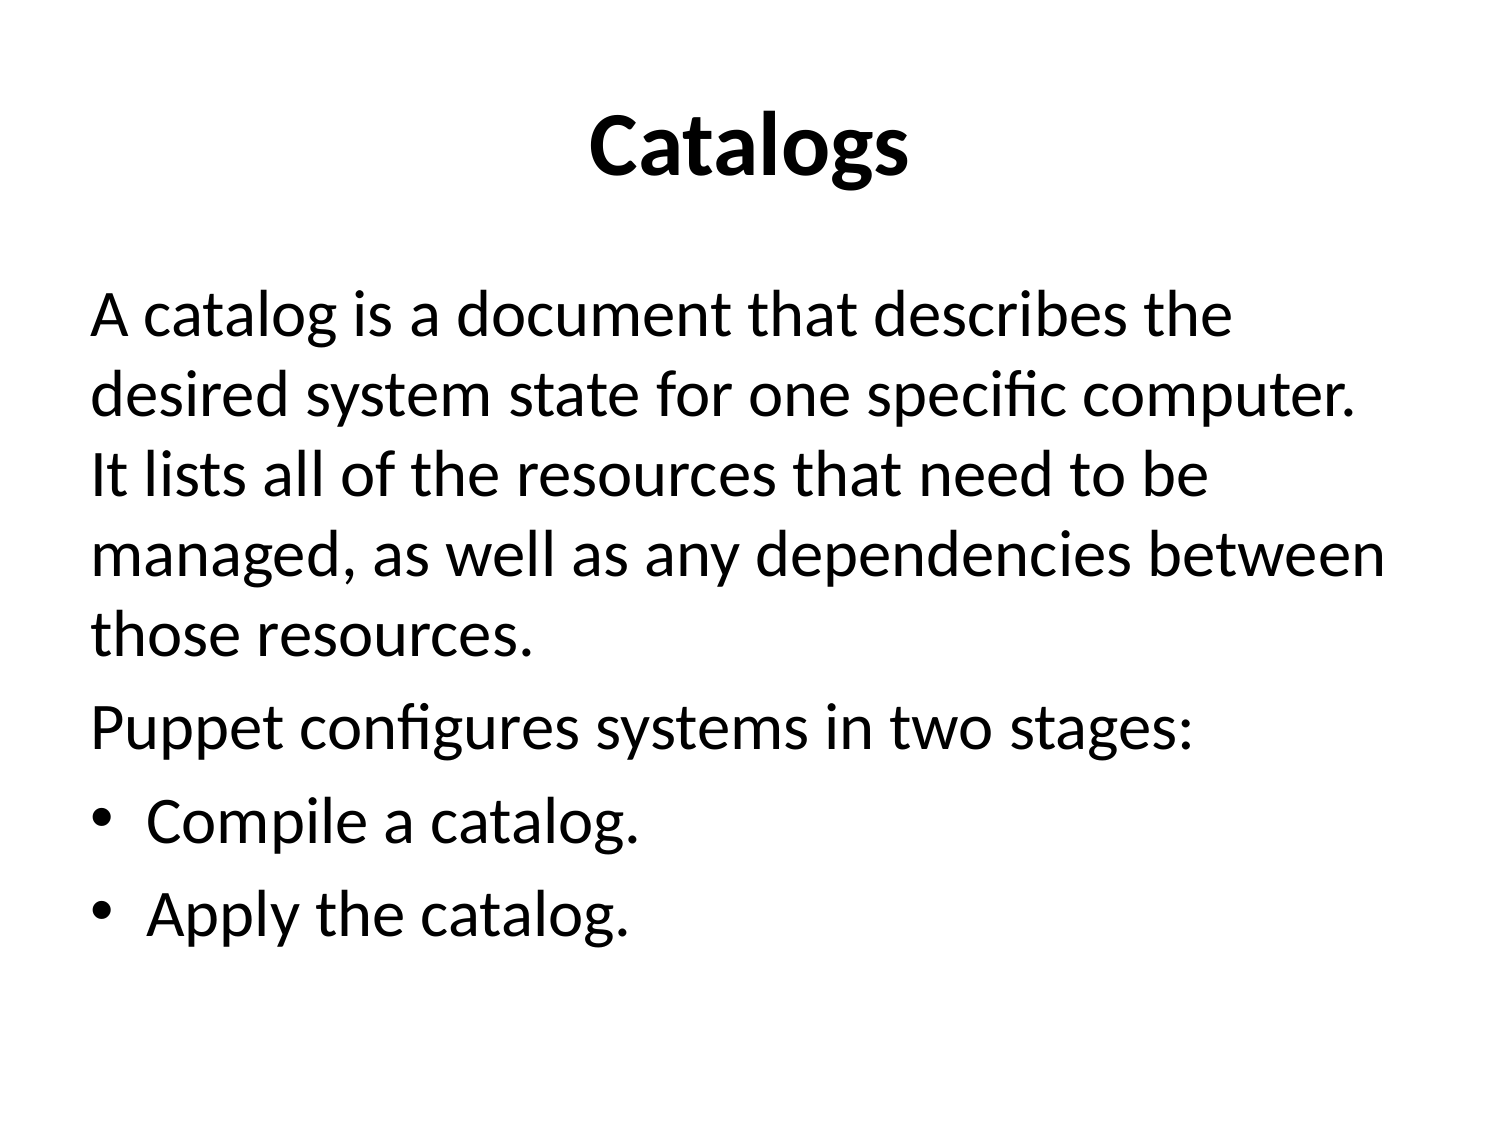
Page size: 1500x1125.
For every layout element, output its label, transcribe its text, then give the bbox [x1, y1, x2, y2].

list A catalog is a document that describes the desired system state for one specific computer. It lists all of the resources that need to be managed, as well as any dependencies between those resources. Puppet configures systems in two stages: Compile a catalog. Apply the catalog. [75, 262, 1425, 1005]
title Catalogs [75, 45, 1425, 233]
